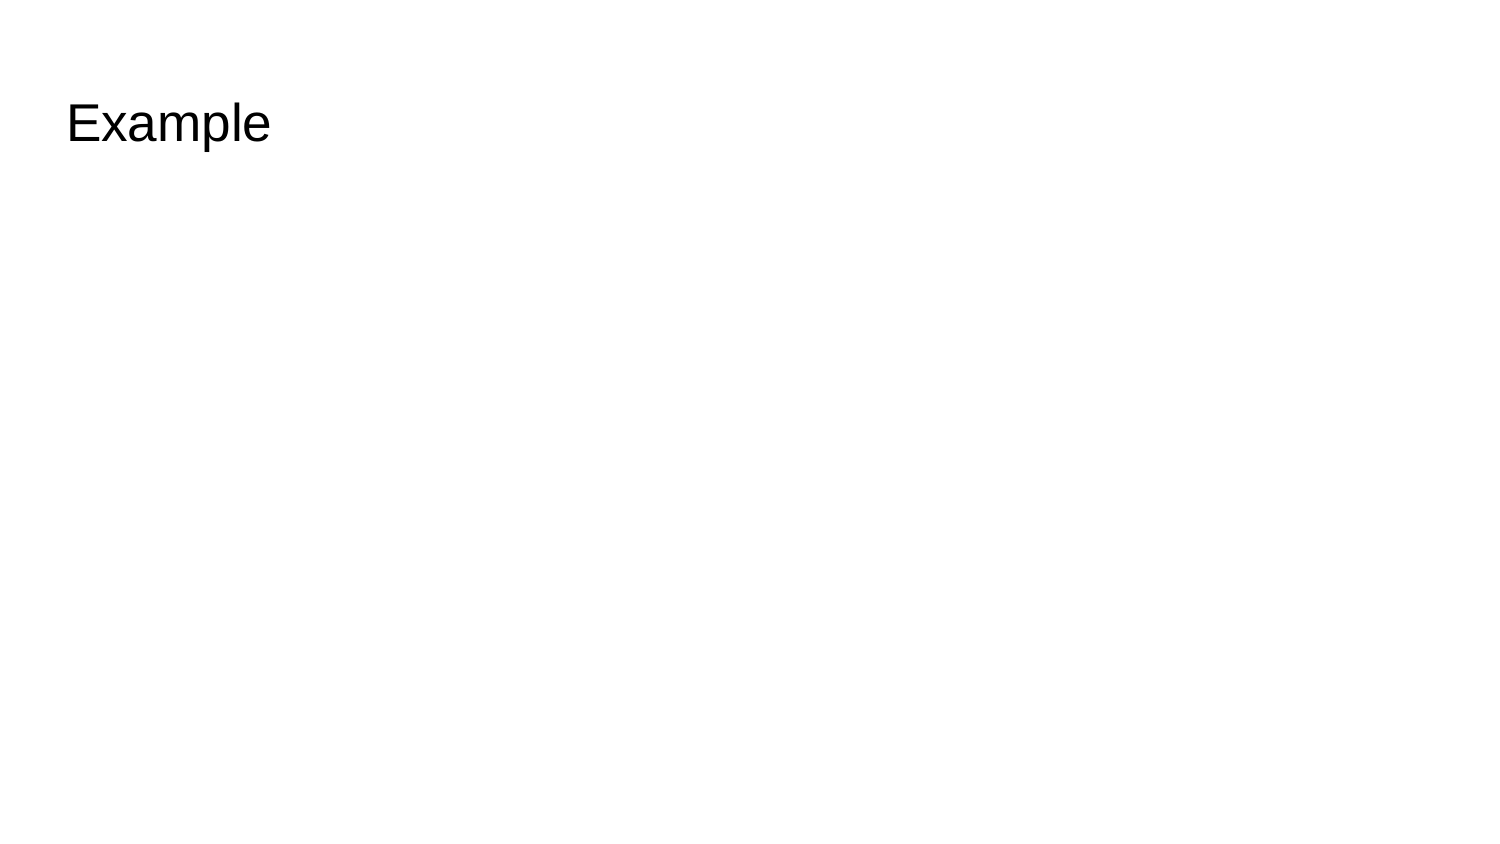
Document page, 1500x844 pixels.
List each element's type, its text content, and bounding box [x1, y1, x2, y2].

title Example [51, 72, 1449, 167]
